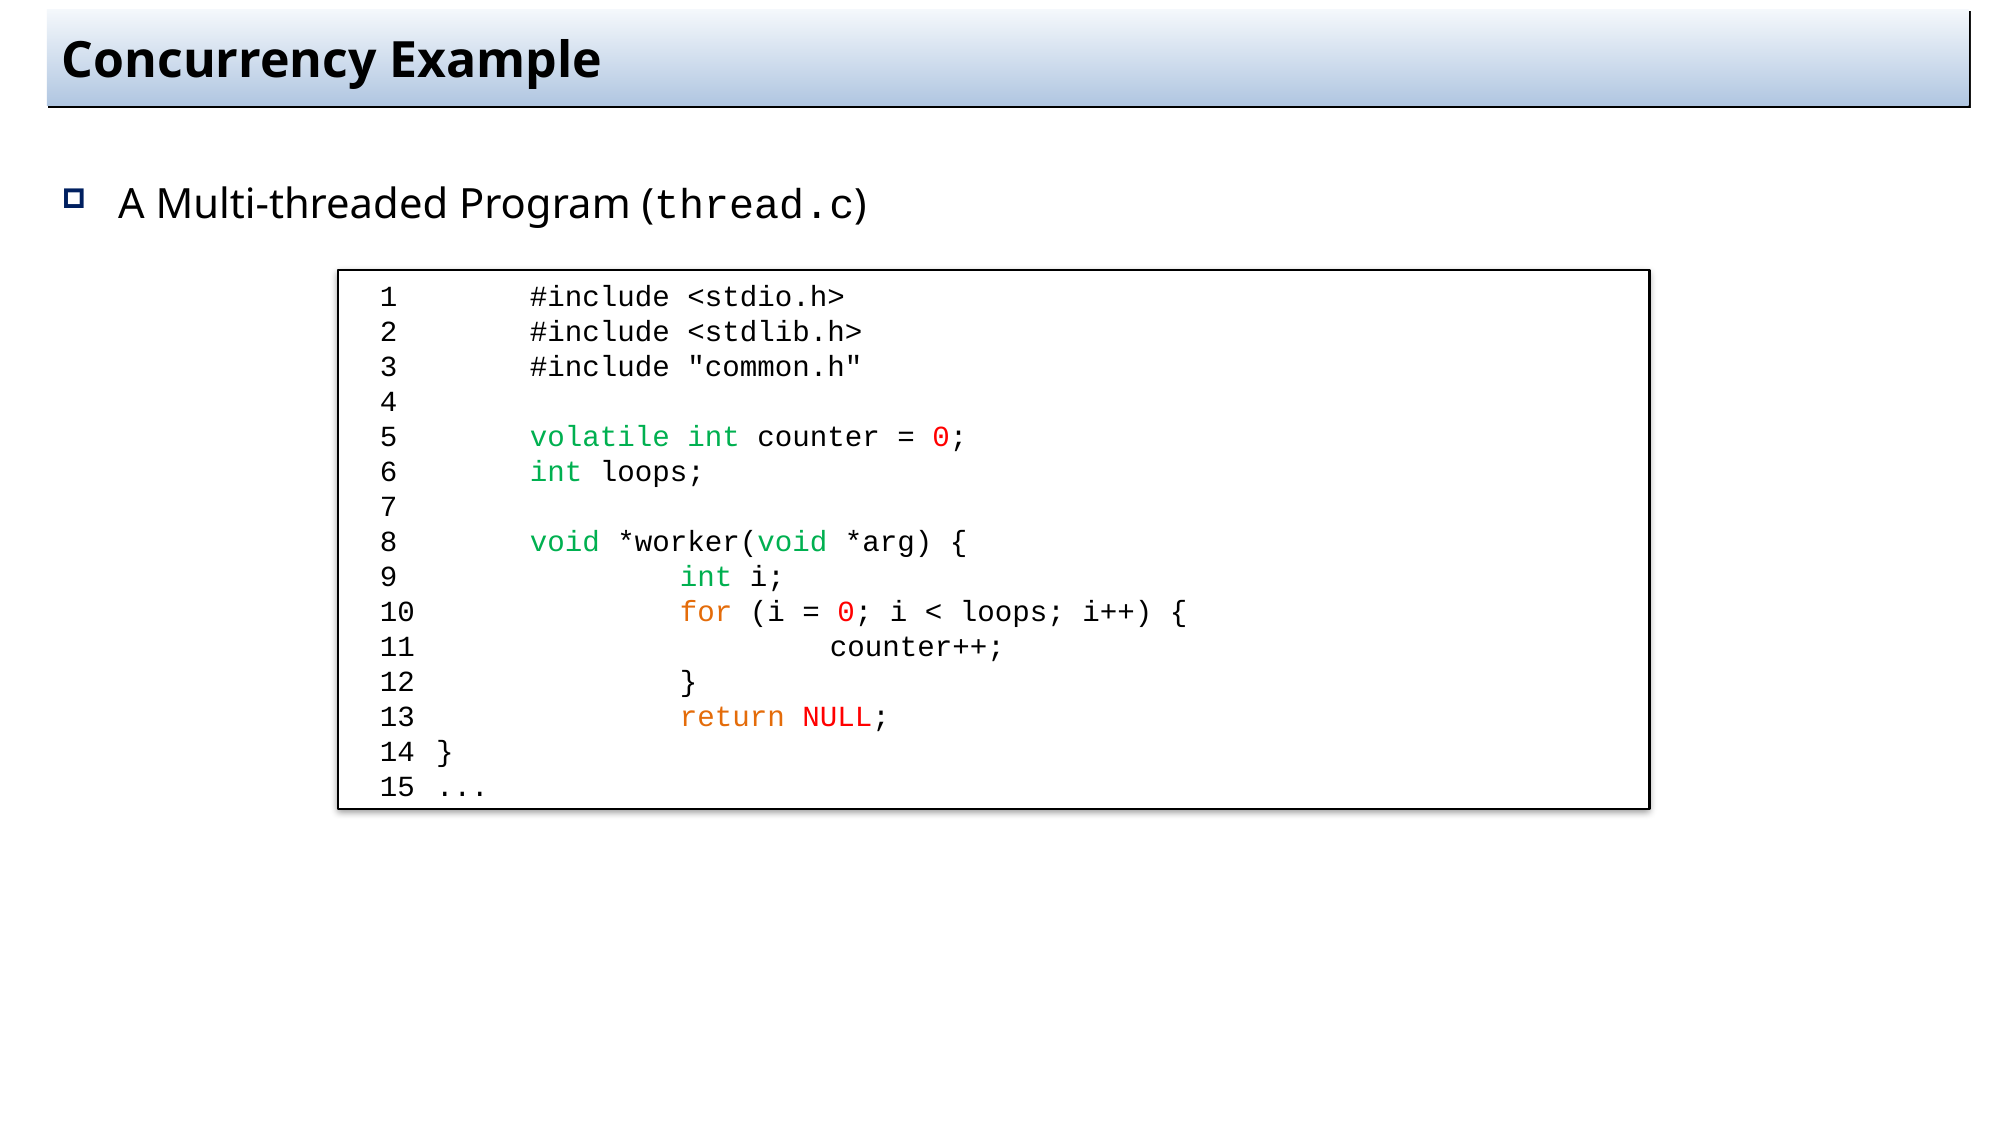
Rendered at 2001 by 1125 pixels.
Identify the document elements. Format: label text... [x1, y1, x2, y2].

title Concurrency Example [46, 8, 1969, 106]
text_box 1 #include <stdio.h> 2 #include <stdlib.h> 3 #include "common.h" 4 5 volatile int counter = 0; 6 int loops; 7 8 void *worker(void *arg) { 9 int i; 10 for (i = 0; i < loops; i++) { 11 counter++; 12 } 13 return NULL; } ... [335, 267, 1653, 812]
list A Multi-threaded Program (thread.c) [46, 144, 1969, 1048]
